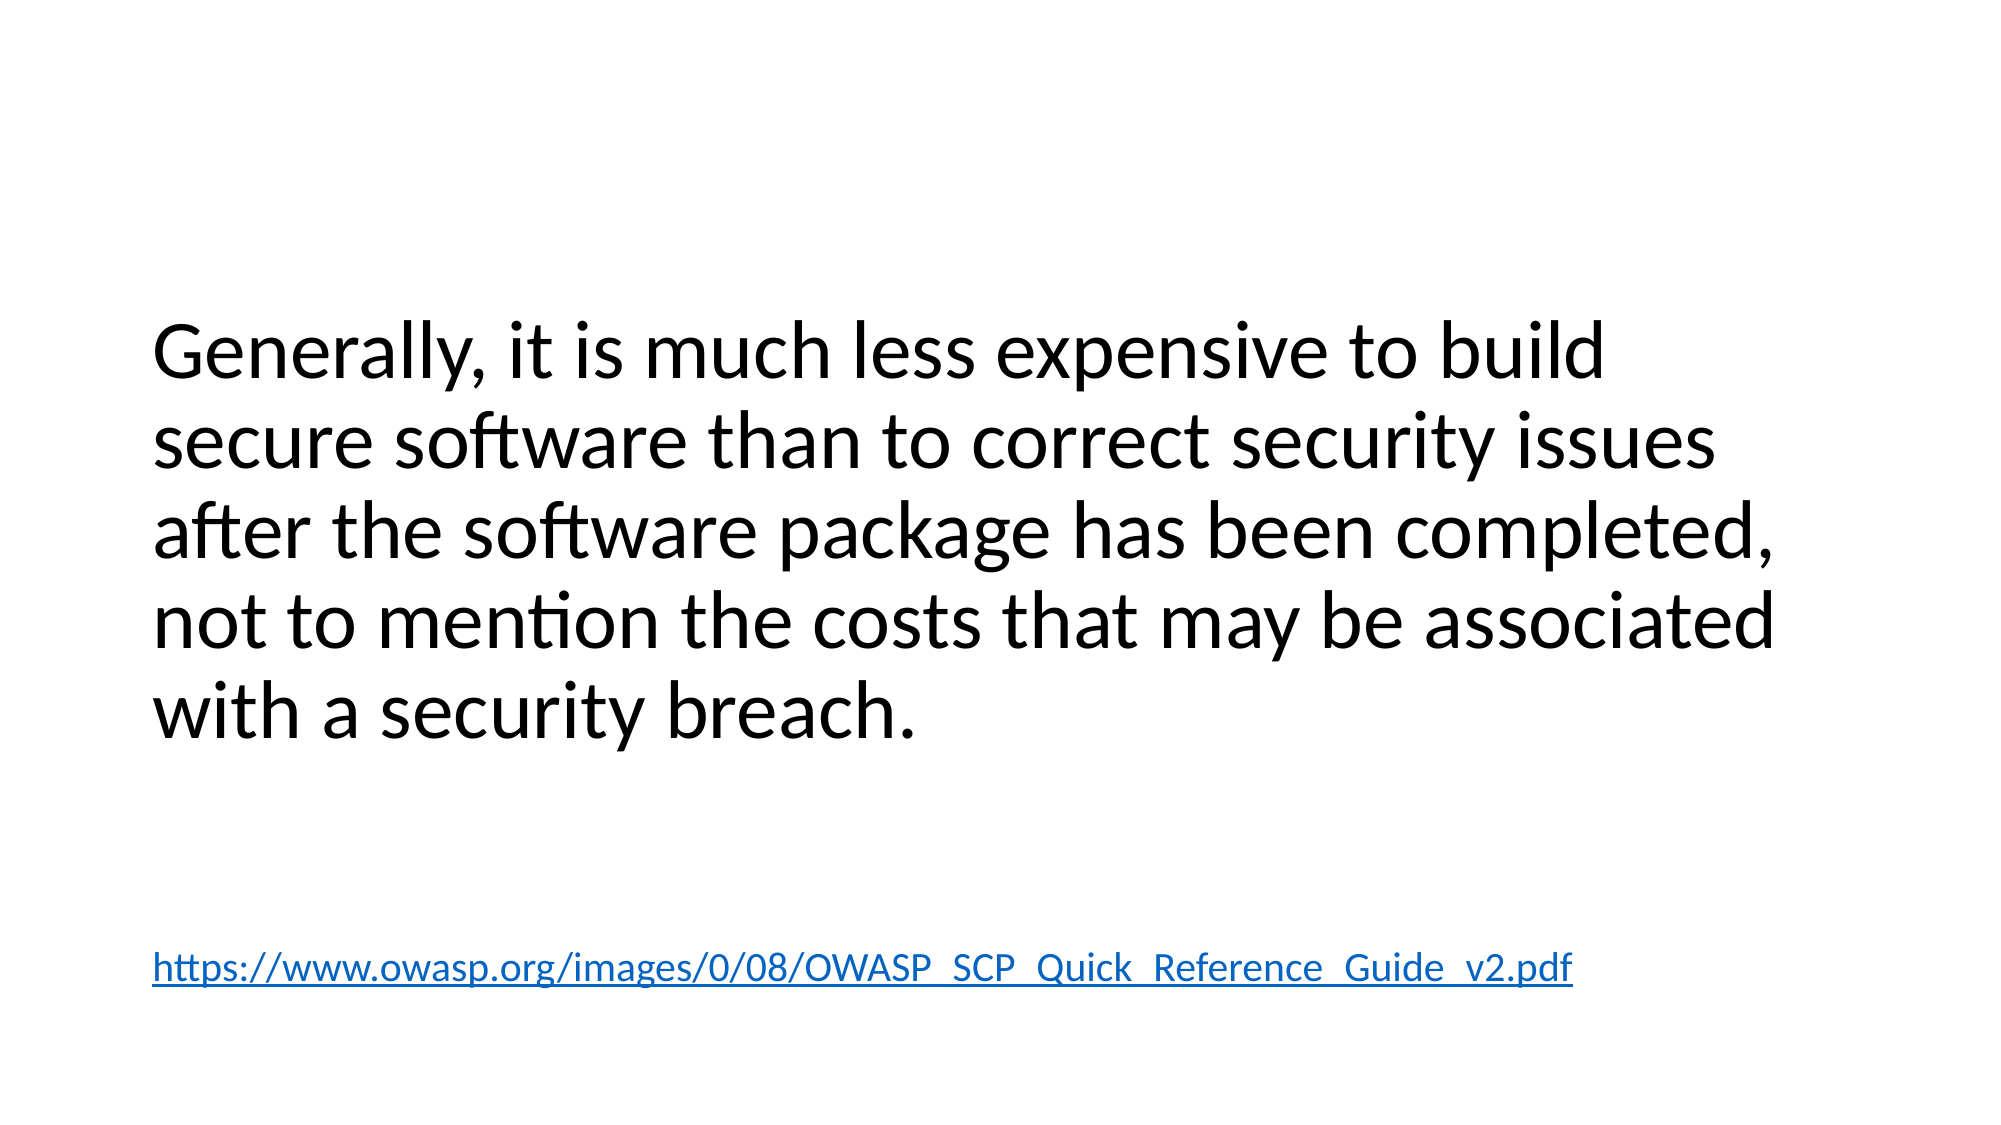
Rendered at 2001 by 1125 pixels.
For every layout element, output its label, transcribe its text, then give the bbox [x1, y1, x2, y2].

list Generally, it is much less expensive to build secure software than to correct security issues after the software package has been completed, not to mention the costs that may be associated with a security breach. https://www.owasp.org/images/0/08/OWASP_SCP_Quick_Reference_Guide_v2.pdf [137, 299, 1863, 1014]
